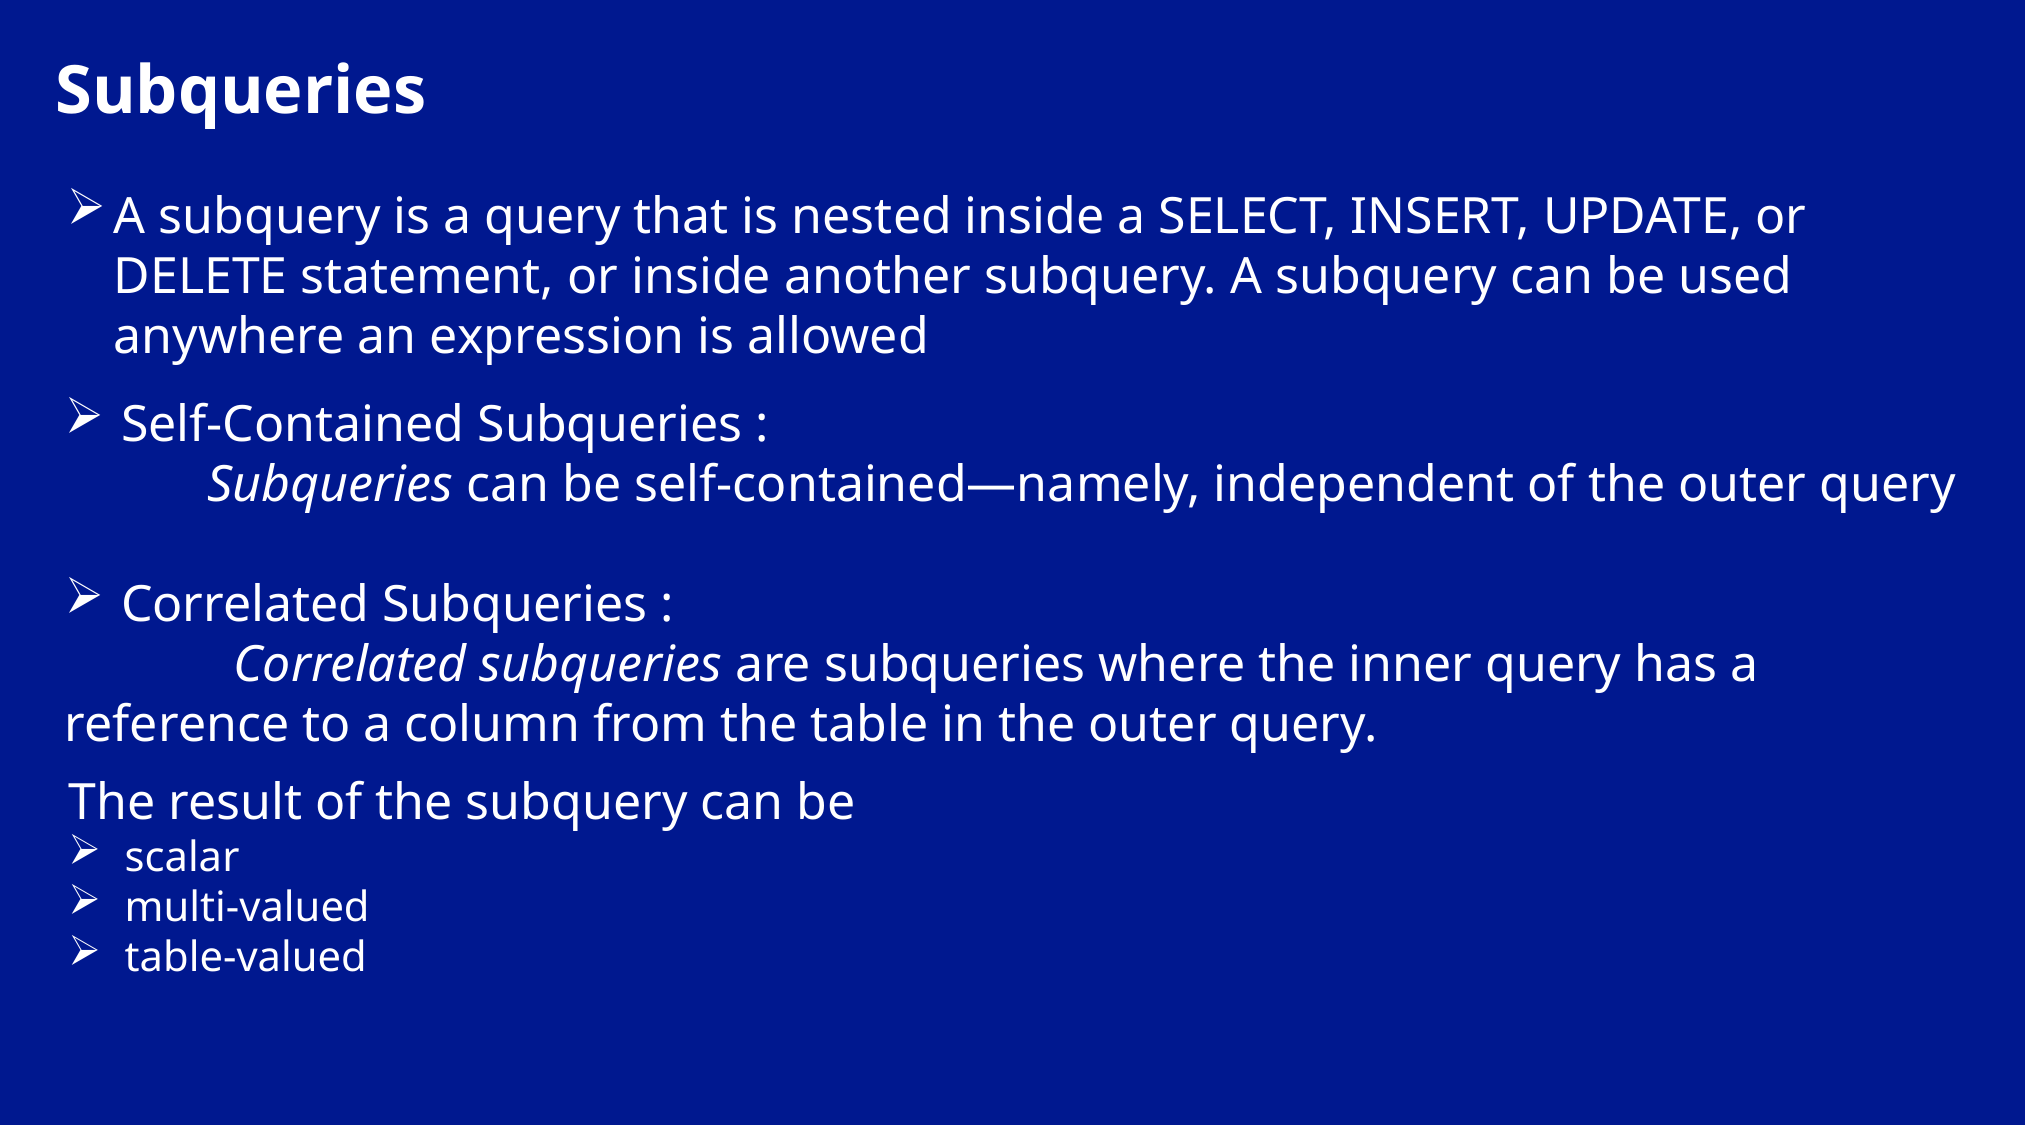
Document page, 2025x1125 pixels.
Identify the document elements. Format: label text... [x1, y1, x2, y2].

text_box Subqueries [40, 39, 442, 135]
text_box The result of the subquery can be scalar multi-valued table-valued [53, 762, 1067, 988]
text_box Self-Contained Subqueries : Subqueries can be self-contained—namely, independent of the outer query Correlated Subqueries : Correlated subqueries are subqueries where the inner query has a reference to a column from the table in the outer query. [49, 431, 1988, 759]
text_box A subquery is a query that is nested inside a SELECT, INSERT, UPDATE, or DELETE statement, or inside another subquery. A subquery can be used anywhere an expression is allowed [0, 175, 1988, 431]
